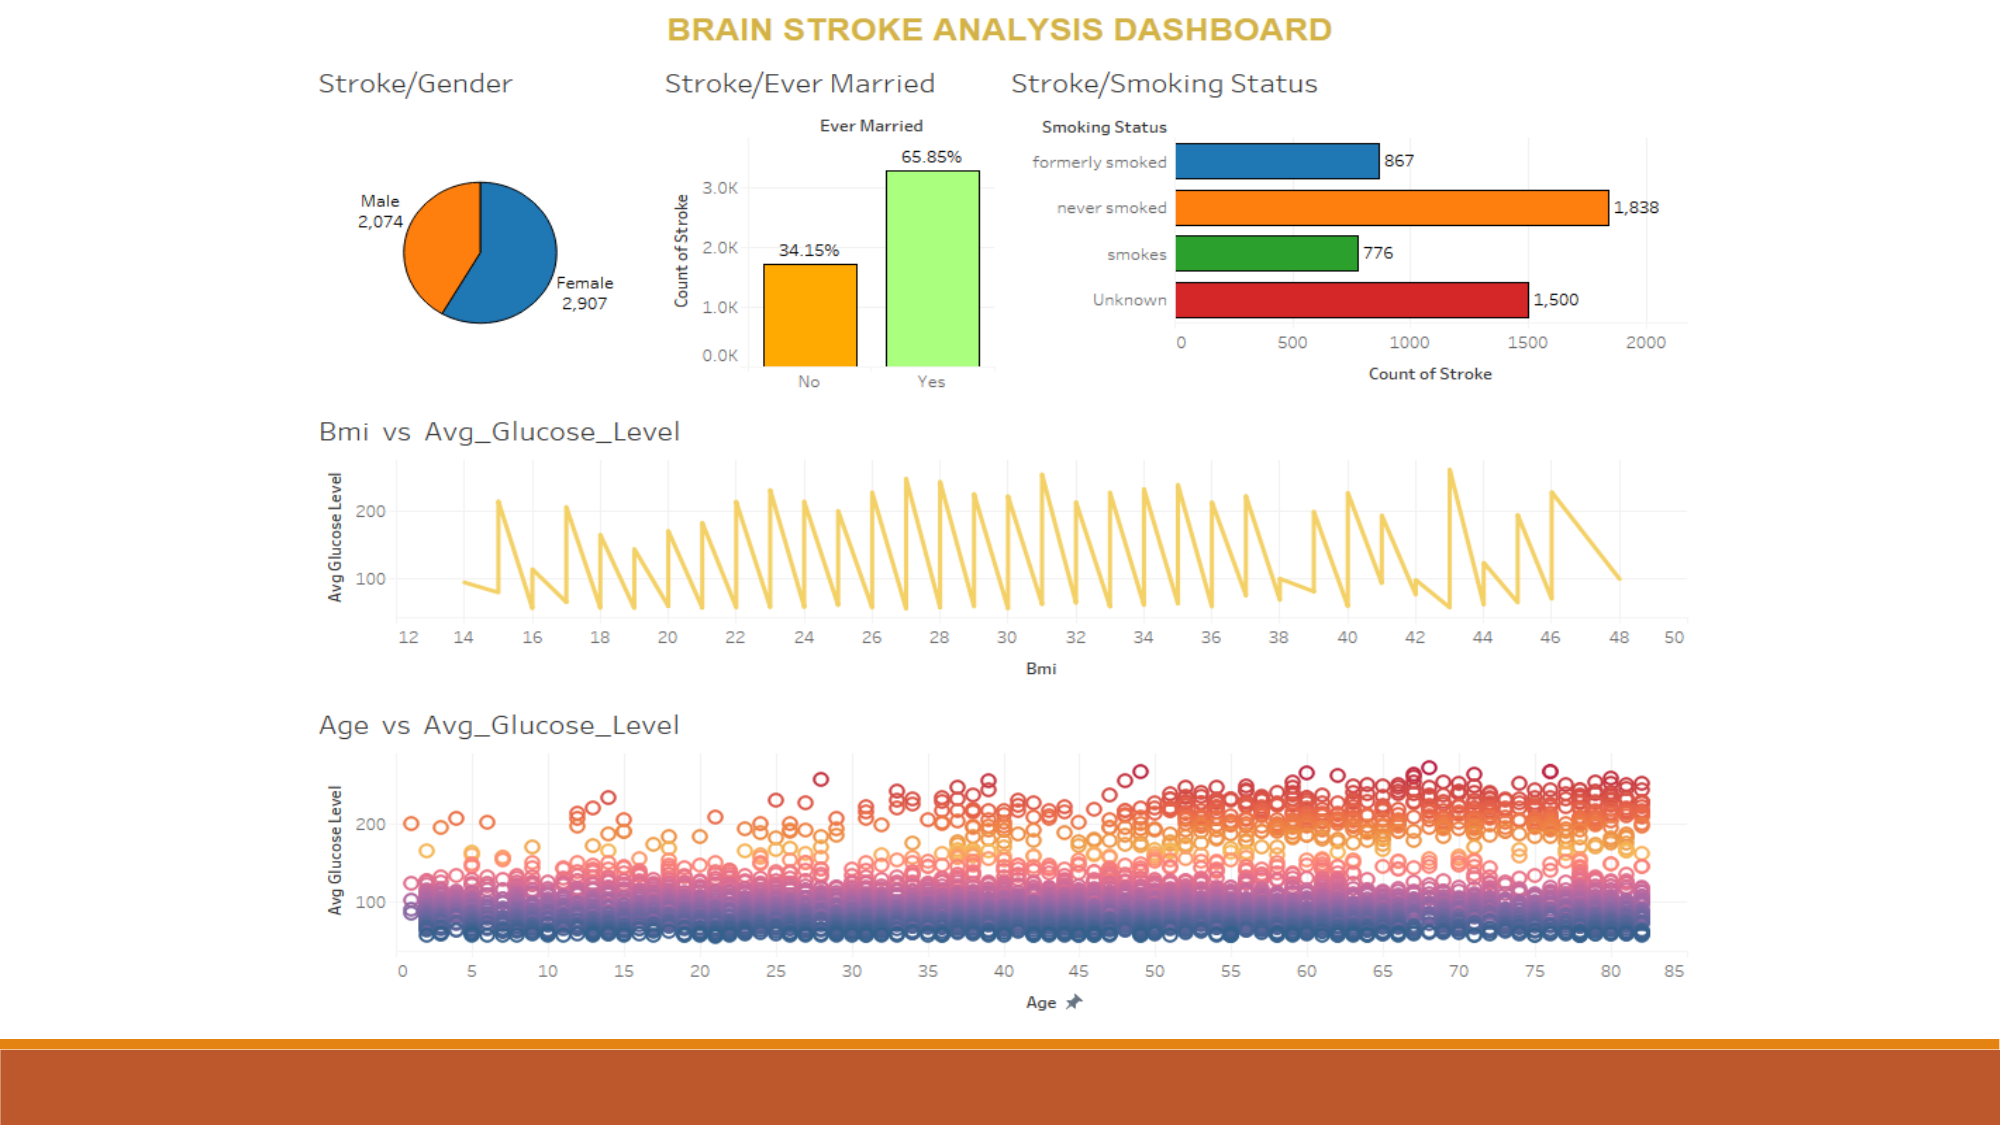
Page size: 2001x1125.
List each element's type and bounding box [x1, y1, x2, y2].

picture [296, 0, 1704, 1038]
